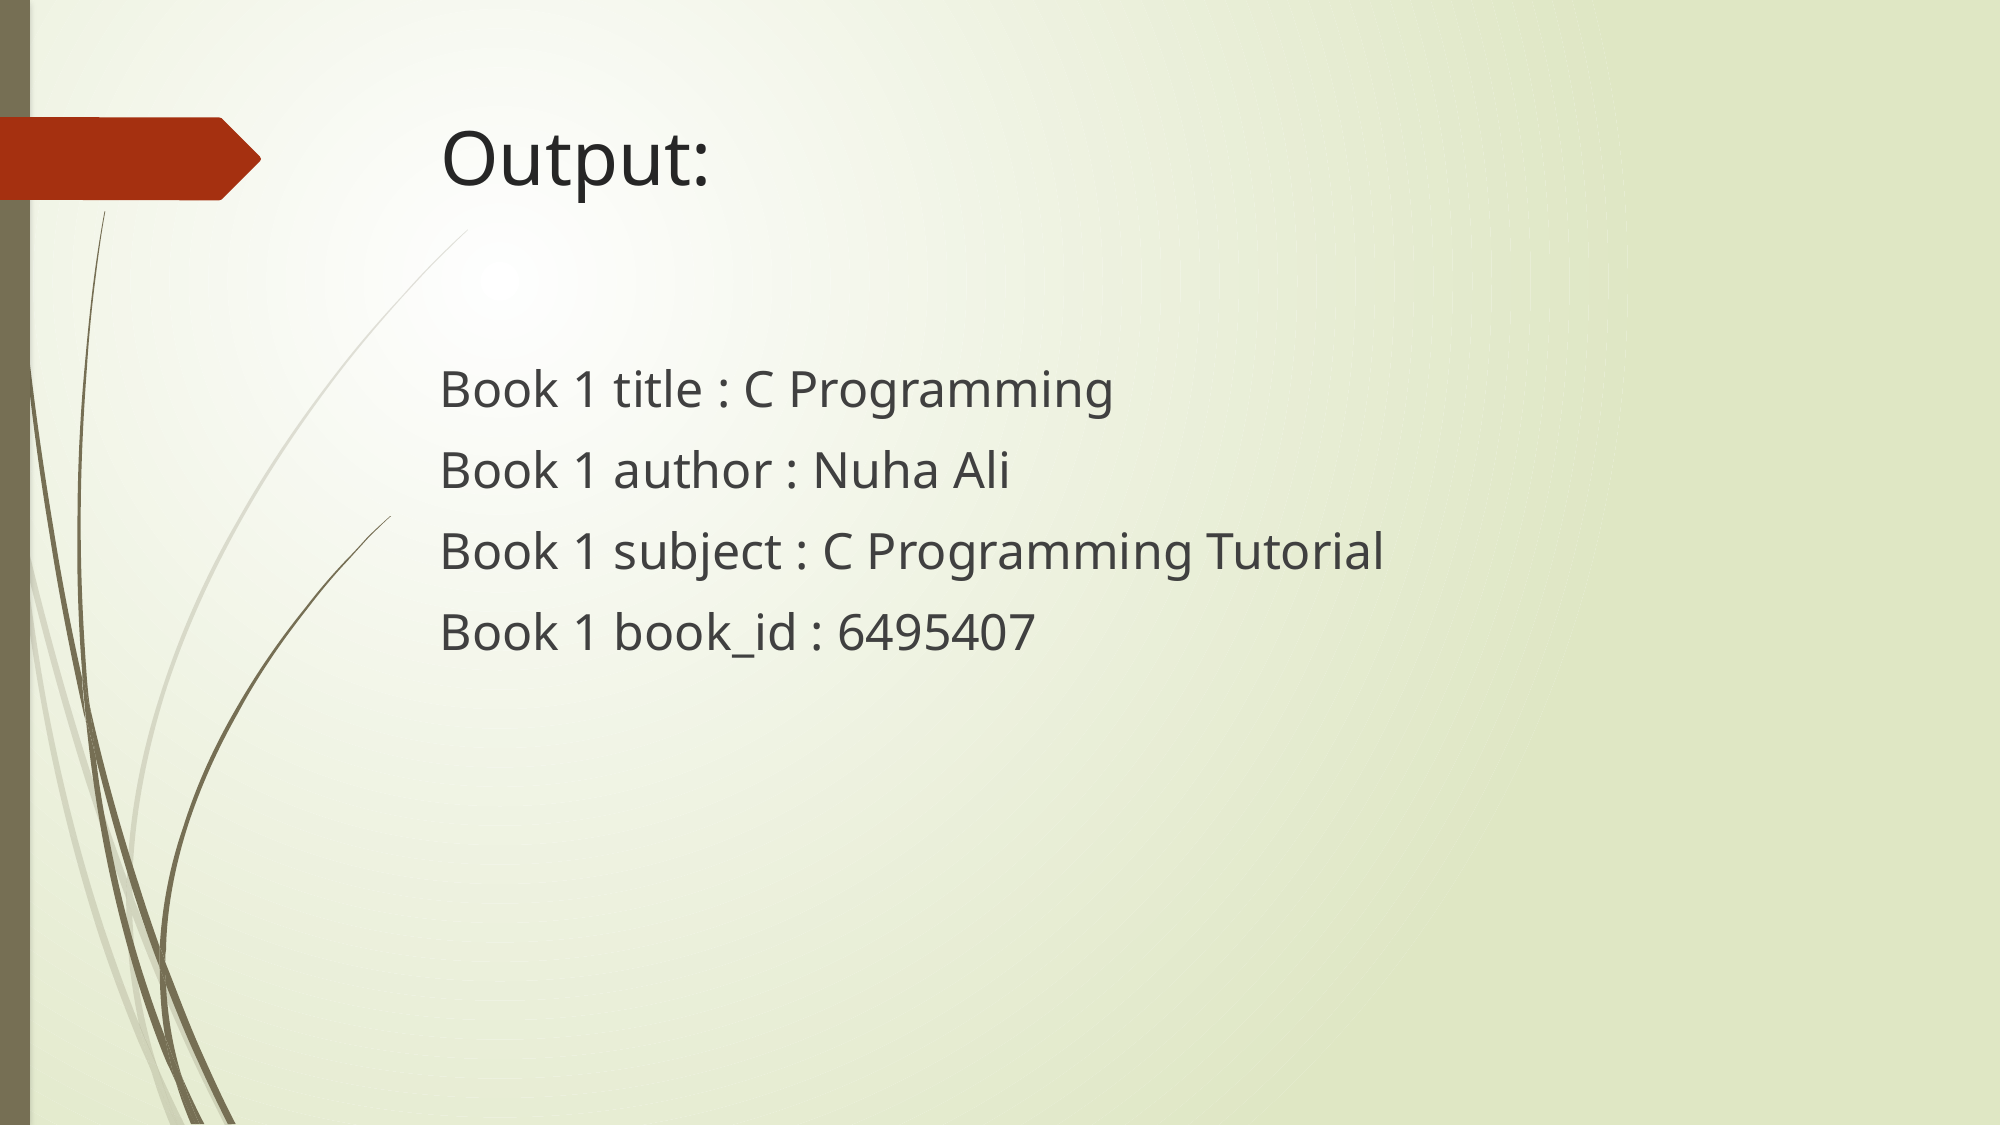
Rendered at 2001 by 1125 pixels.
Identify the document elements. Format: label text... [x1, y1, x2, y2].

title Output: [425, 102, 1888, 313]
list Book 1 title : C Programming Book 1 author : Nuha Ali Book 1 subject : C Programming Tutorial Book 1 book_id : 6495407 [424, 350, 1888, 970]
